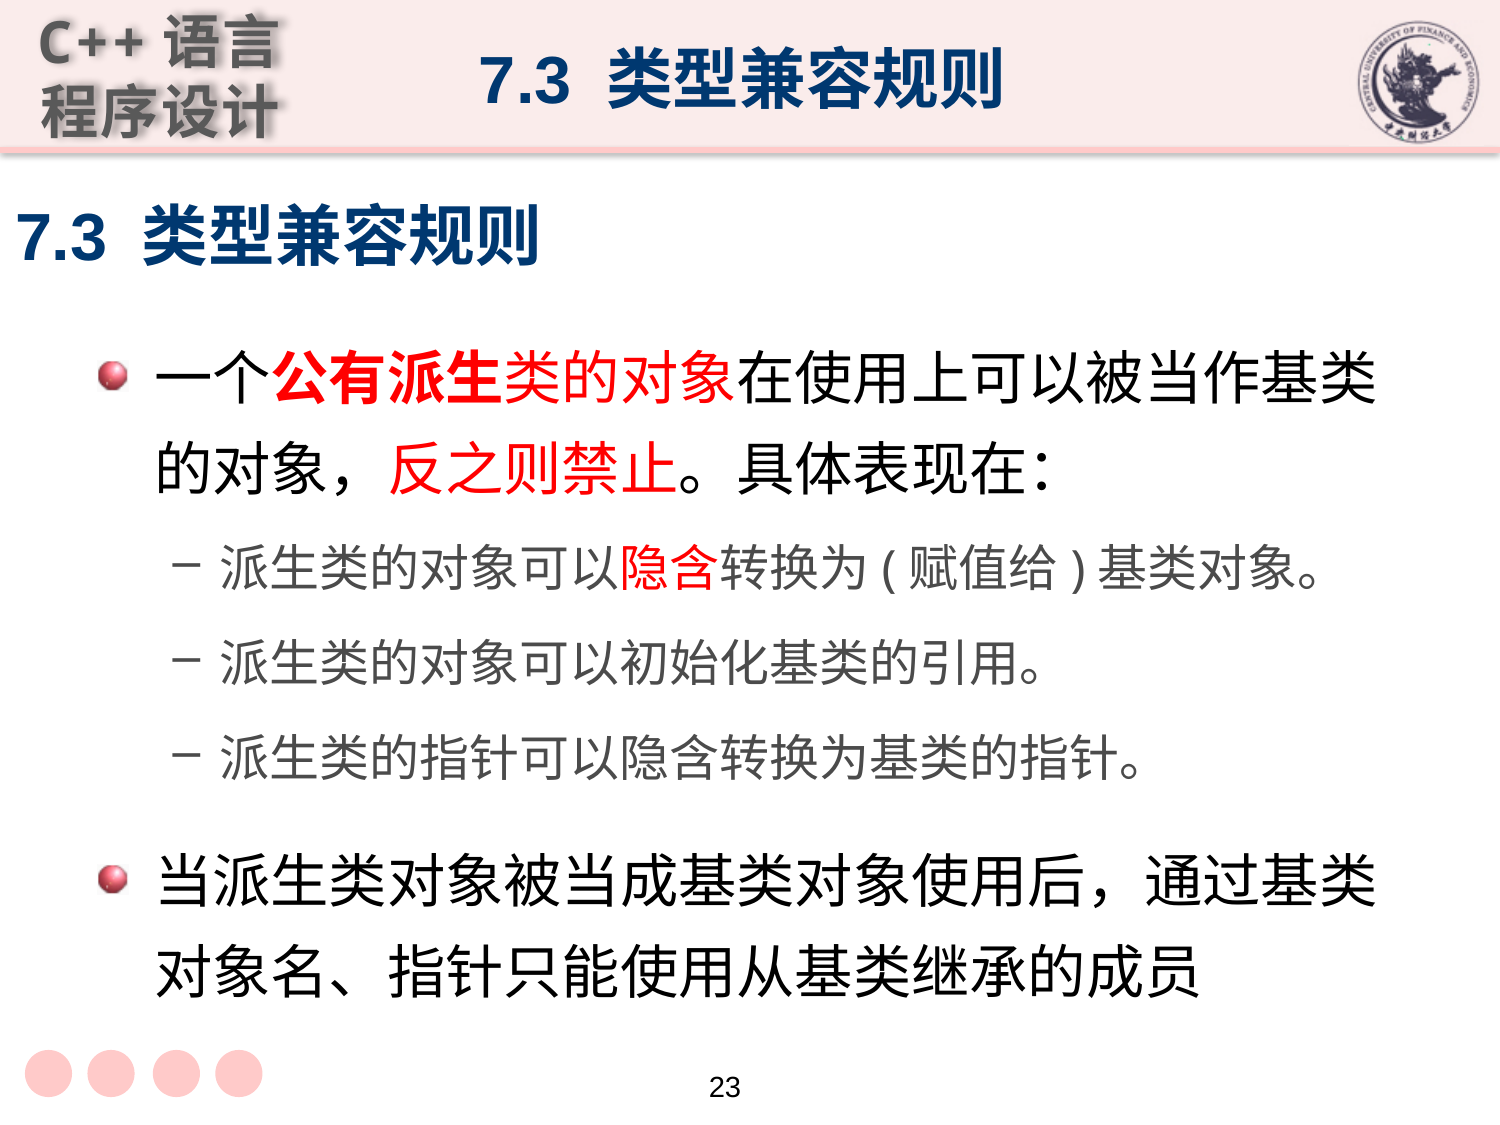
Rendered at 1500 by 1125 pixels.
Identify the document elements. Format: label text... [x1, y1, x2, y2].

title 7.3 类型兼容规则 [0, 155, 1100, 313]
slide_number 23 [674, 1046, 776, 1125]
picture [97, 360, 129, 392]
list 一个公有派生类的对象在使用上可以被当作基类的对象，反之则禁止。具体表现在： 派生类的对象可以隐含转换为(赋值给)基类对象。 派生类的对象可以初始化基类的引用。 派生类的指针可以隐含转换为基类的指针。 当派生类对象被当成基类对象使用后，通过基类对象名、指针只能使用从基类继承的成员 [82, 312, 1401, 1026]
picture [97, 864, 129, 895]
picture [0, 0, 1500, 147]
text_box 7.3 类型兼容规则 [60, 42, 1425, 113]
